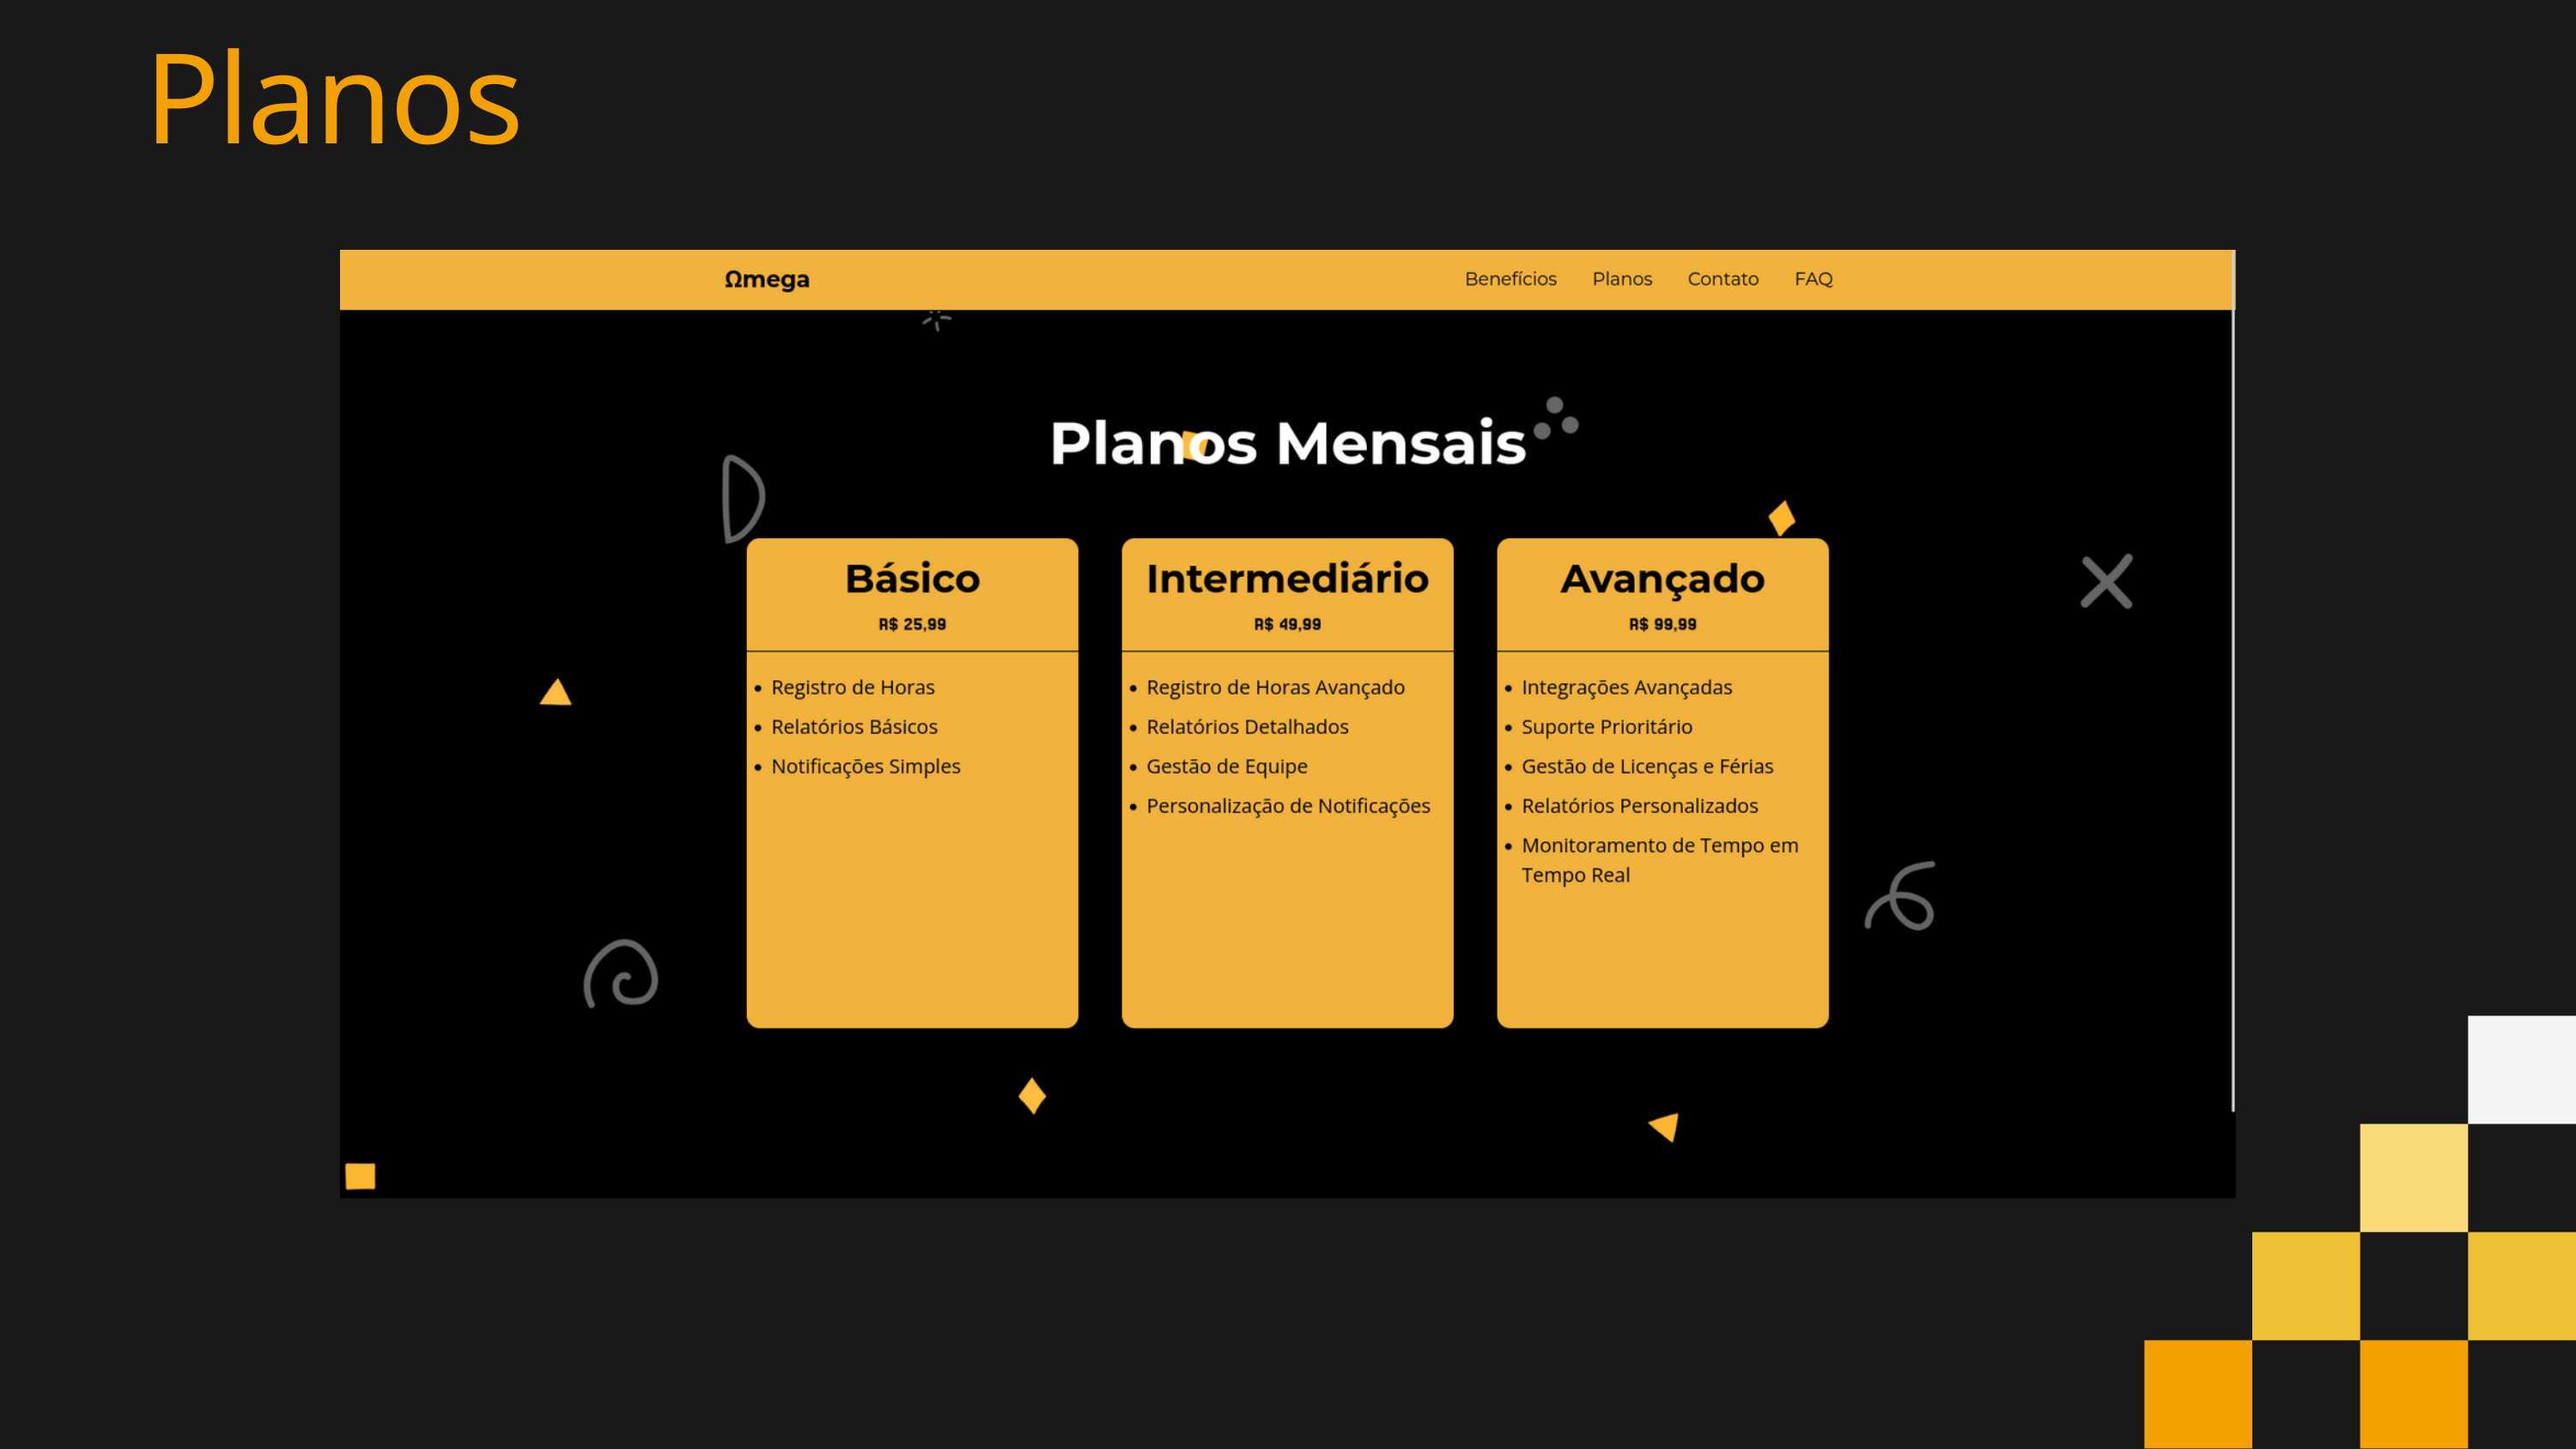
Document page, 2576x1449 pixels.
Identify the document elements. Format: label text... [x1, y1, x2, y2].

text_box Planos [144, 18, 1589, 169]
text_box [2360, 1340, 2469, 1449]
text_box [340, 250, 2236, 1198]
text_box [2252, 1232, 2360, 1341]
text_box [2468, 1016, 2576, 1125]
text_box [2360, 1124, 2469, 1233]
text_box [2144, 1340, 2252, 1449]
text_box [2468, 1232, 2576, 1341]
